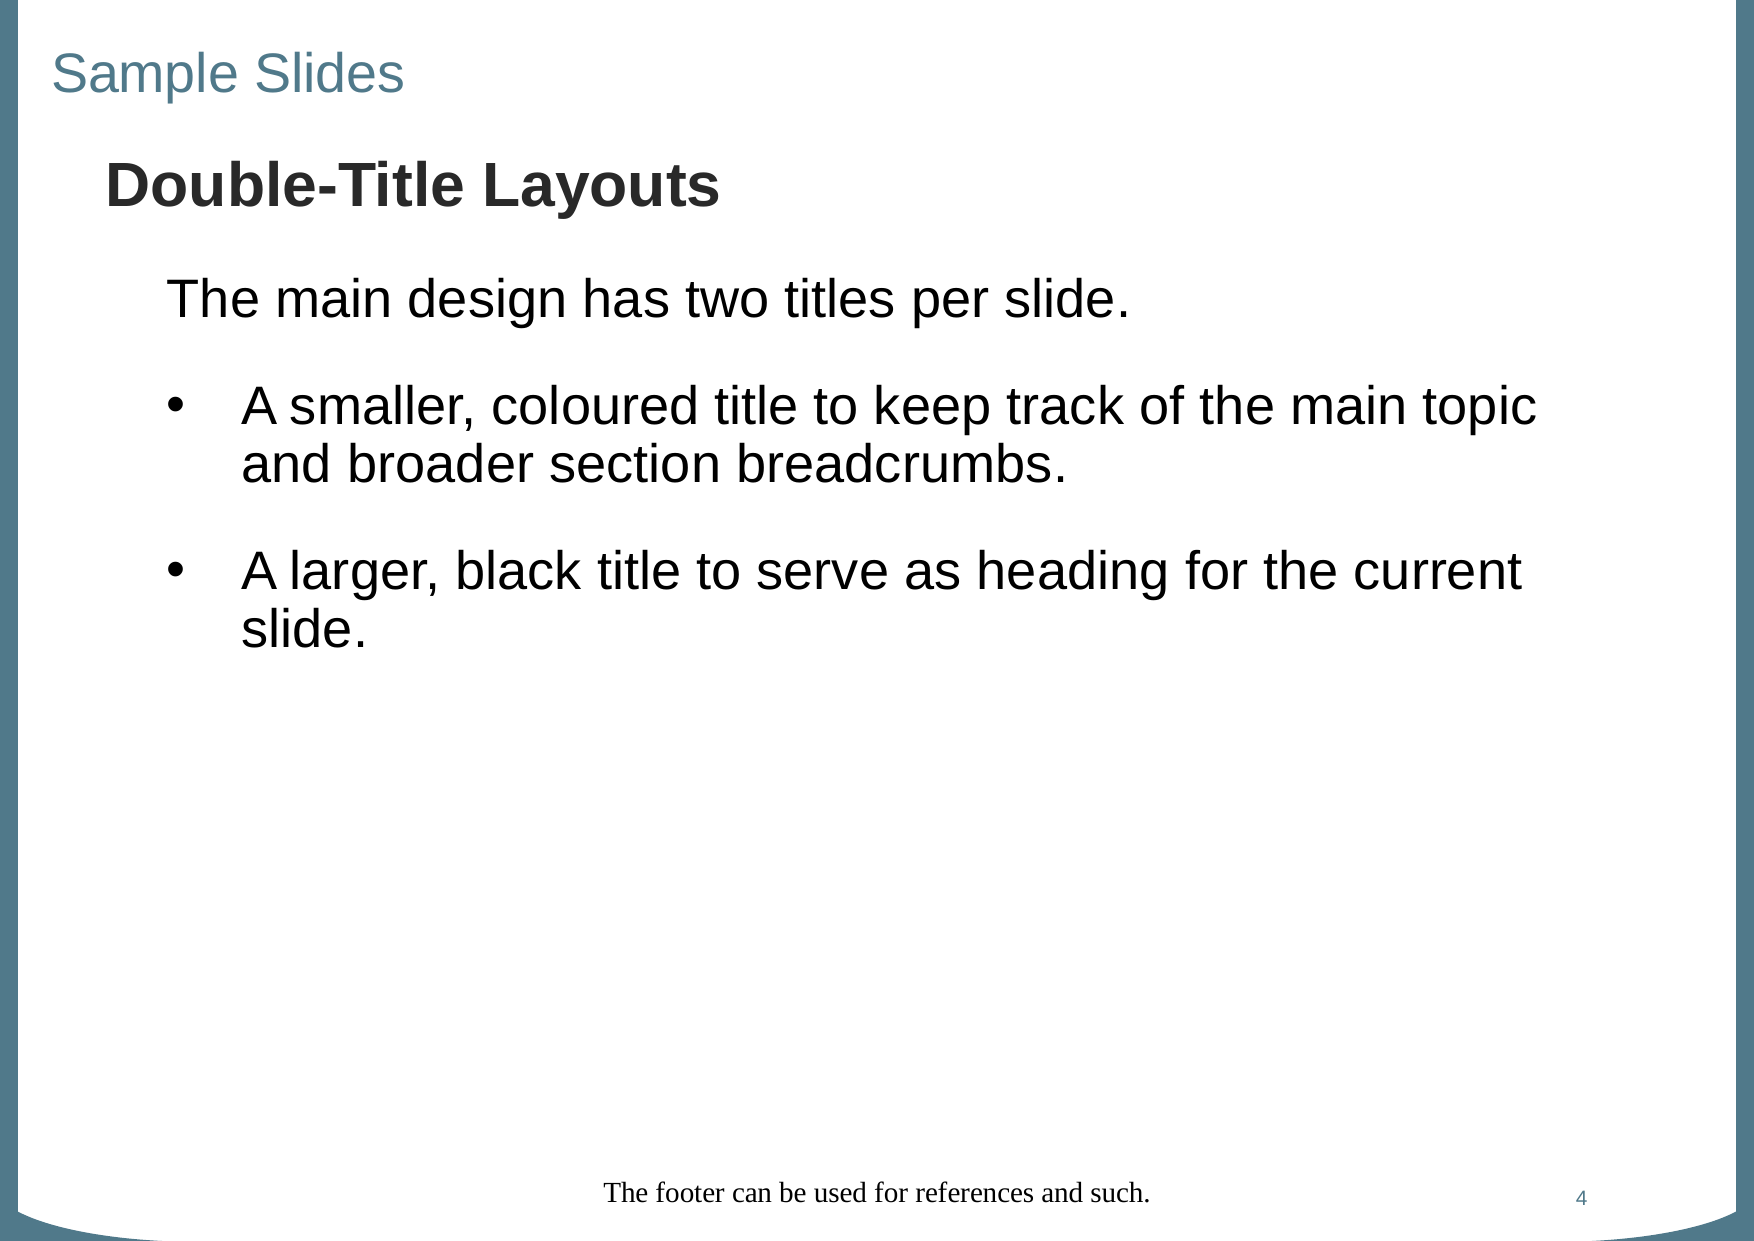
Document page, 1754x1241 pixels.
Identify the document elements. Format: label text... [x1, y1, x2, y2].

list The main design has two titles per slide. A smaller, coloured title to keep track of the main topic and broader section breadcrumbs. A larger, black title to serve as heading for the current slide. [151, 263, 1603, 1144]
footer The footer can be used for references and such. [228, 1177, 1526, 1216]
title Sample Slides [35, 29, 1718, 112]
slide_number 3 [1531, 1177, 1603, 1216]
list Double-Title Layouts [90, 144, 1603, 231]
